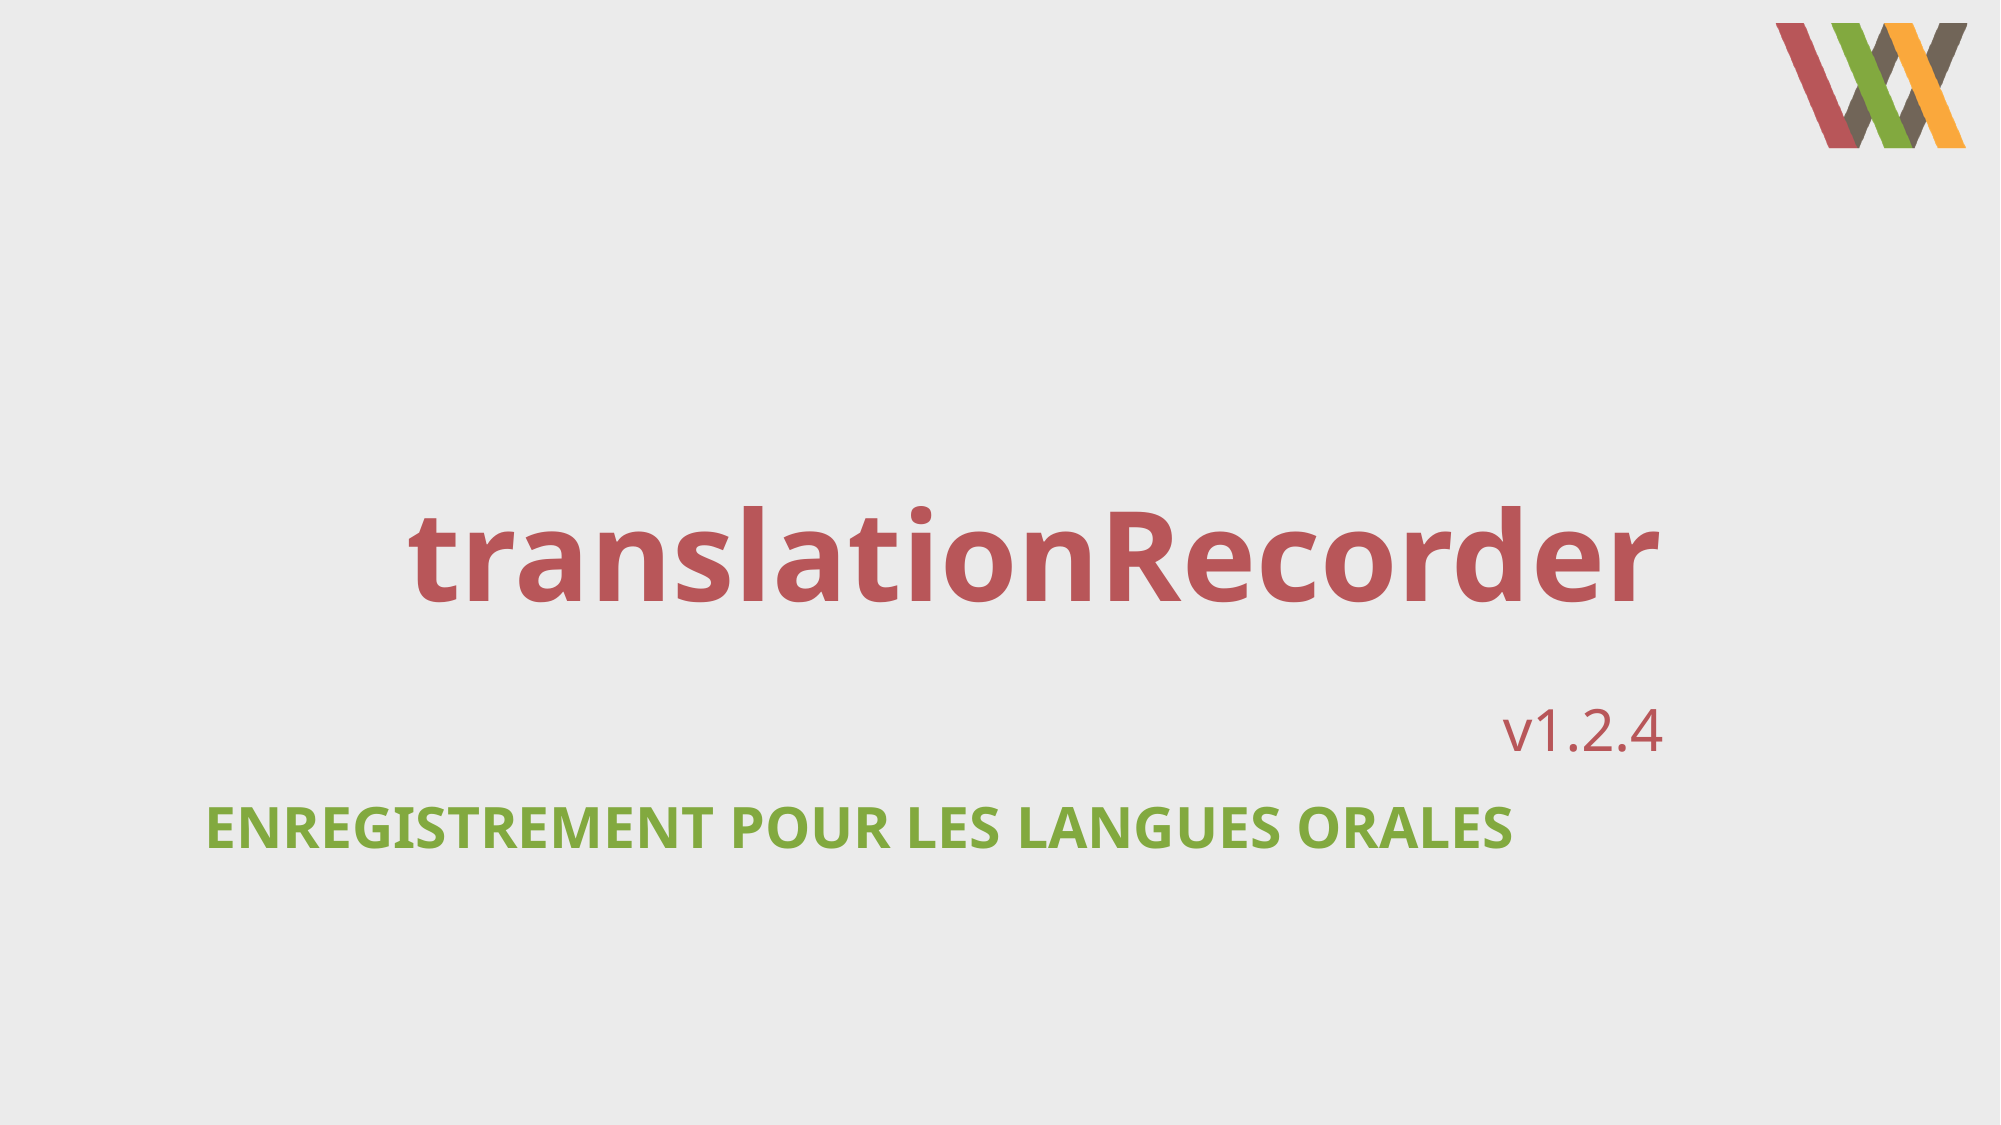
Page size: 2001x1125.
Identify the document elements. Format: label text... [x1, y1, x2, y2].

title translationRecorder v1.2.4 [189, 237, 1679, 784]
picture [1681, 0, 2001, 181]
subtitle Enregistrement pour les langues orales [189, 783, 1638, 925]
